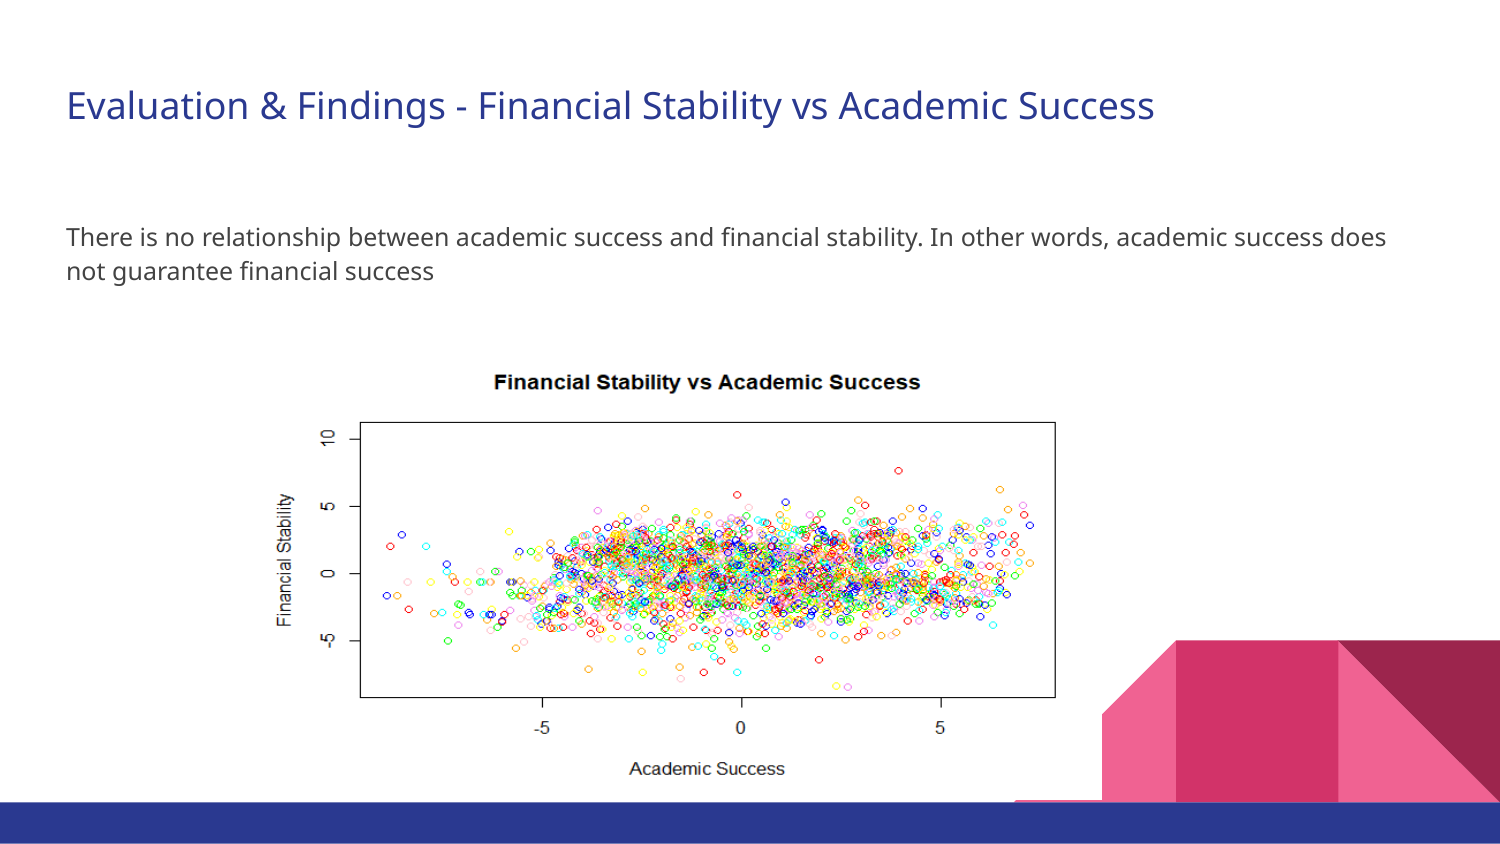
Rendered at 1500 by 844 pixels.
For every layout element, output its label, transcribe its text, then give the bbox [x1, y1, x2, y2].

title Evaluation & Findings - Financial Stability vs Academic Success [51, 67, 1449, 167]
list There is no relationship between academic success and financial stability. In other words, academic success does not guarantee financial success [51, 201, 1449, 800]
picture [270, 340, 1102, 801]
